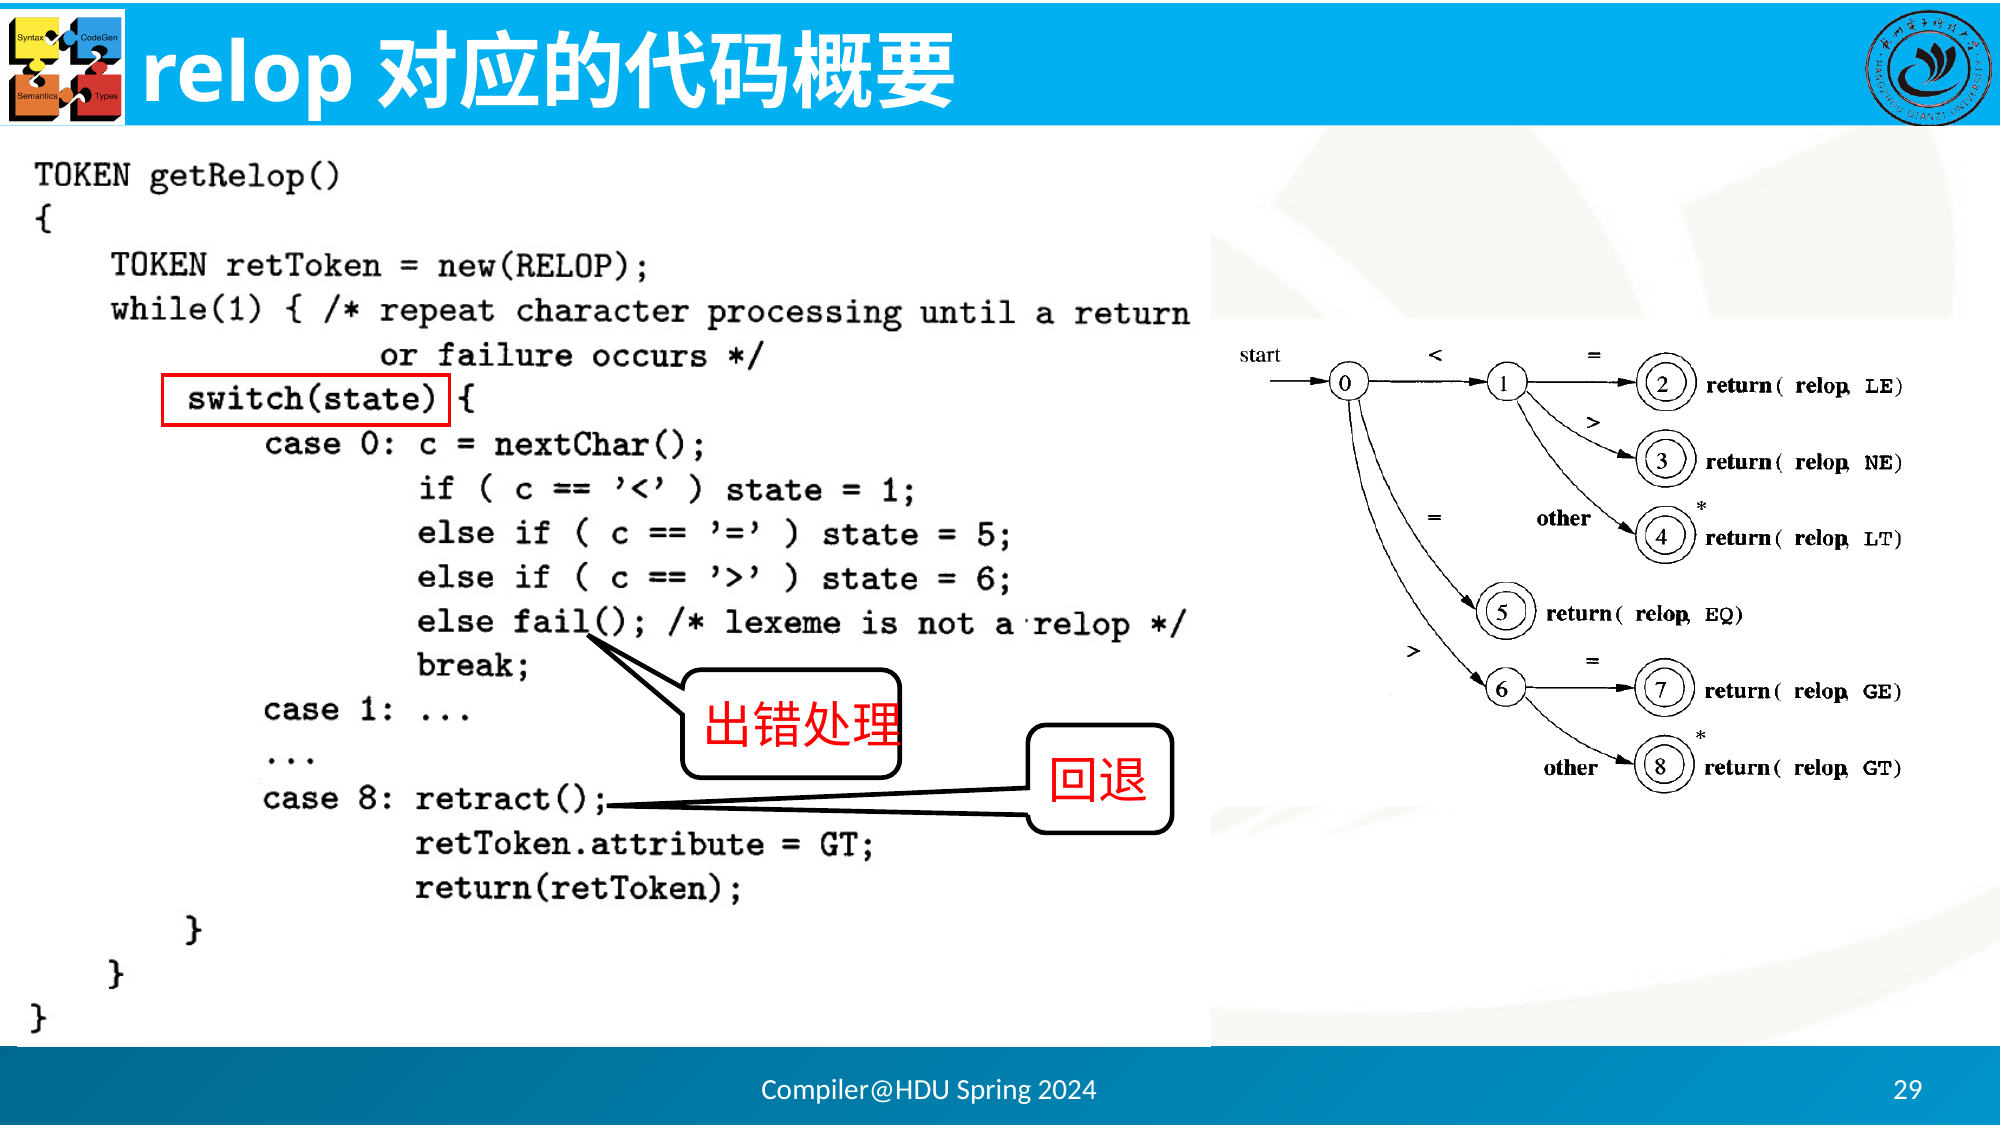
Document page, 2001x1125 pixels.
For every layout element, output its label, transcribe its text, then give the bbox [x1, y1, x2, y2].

picture [1210, 319, 1968, 806]
footer Compiler@HDU Spring 2024 [612, 1049, 1247, 1125]
slide_number 29 [1503, 1049, 1938, 1125]
title relop对应的代码概要 [125, 6, 1934, 126]
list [16, 140, 1211, 1047]
